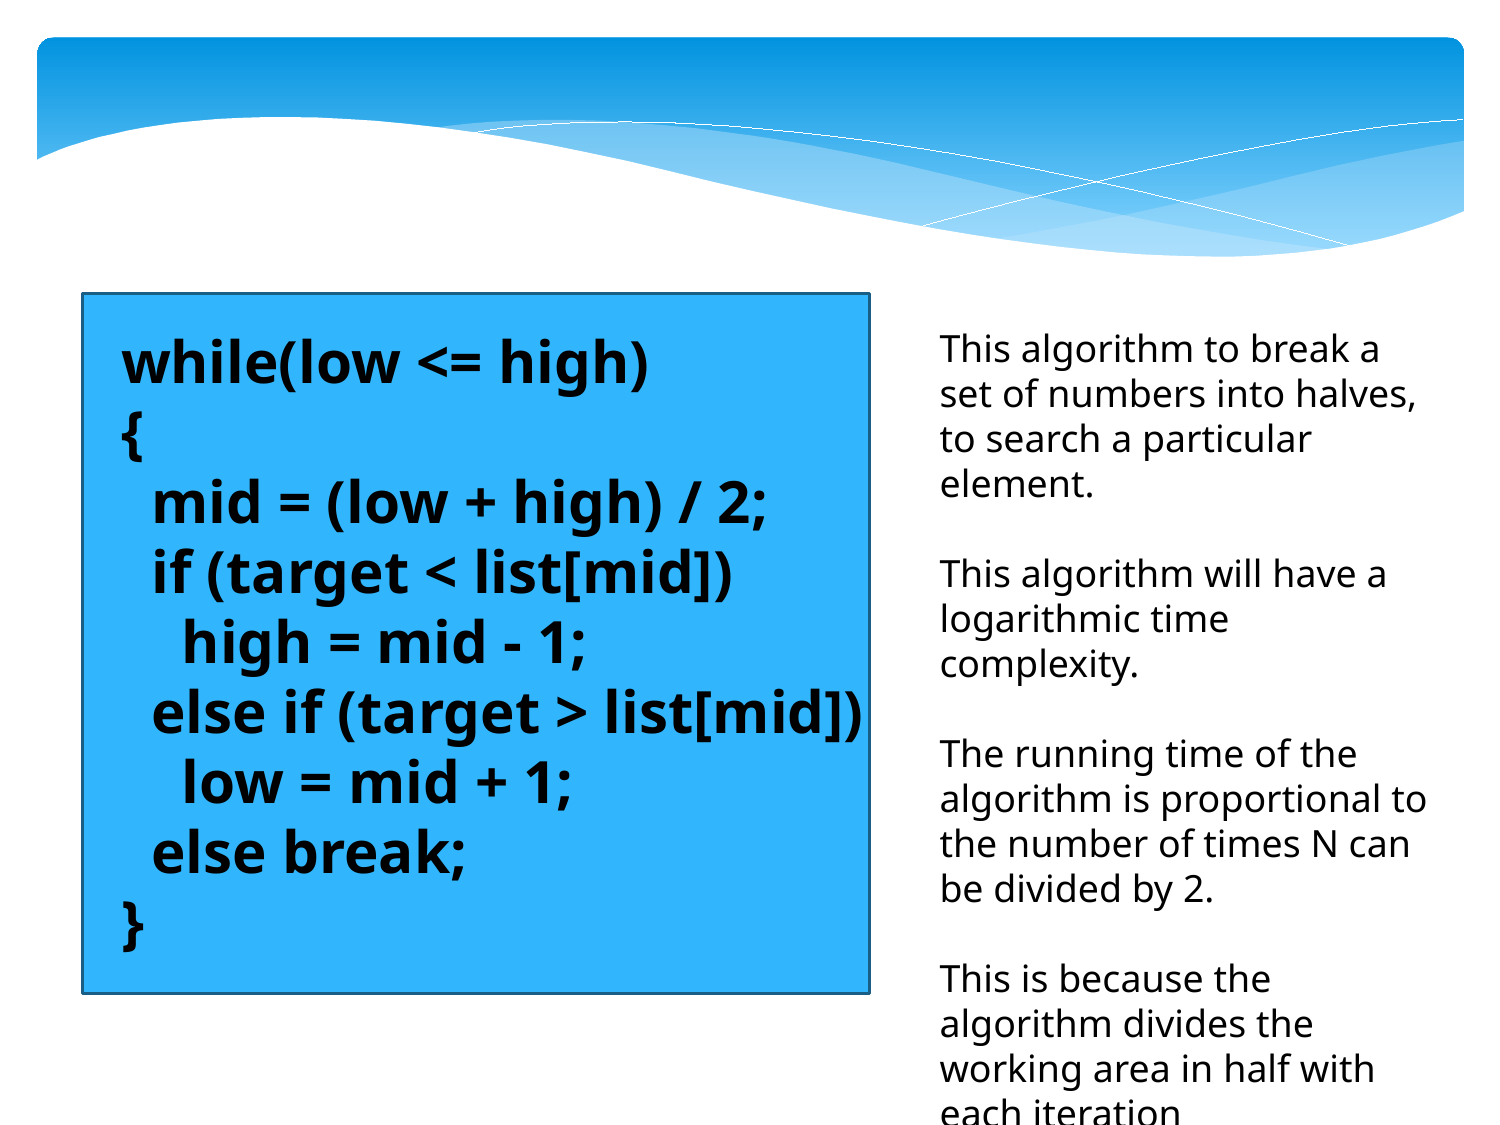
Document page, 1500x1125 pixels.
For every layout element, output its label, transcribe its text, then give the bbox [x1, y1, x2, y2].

text_box This algorithm to break a set of numbers into halves, to search a particular element. This algorithm will have a logarithmic time complexity. The running time of the algorithm is proportional to the number of times N can be divided by 2. This is because the algorithm divides the working area in half with each iteration [924, 272, 1450, 1125]
text_box while(low <= high) { mid = (low + high) / 2; if (target < list[mid]) high = mid - 1; else if (target > list[mid]) low = mid + 1; else break; } [106, 318, 924, 963]
text_box [81, 292, 871, 995]
